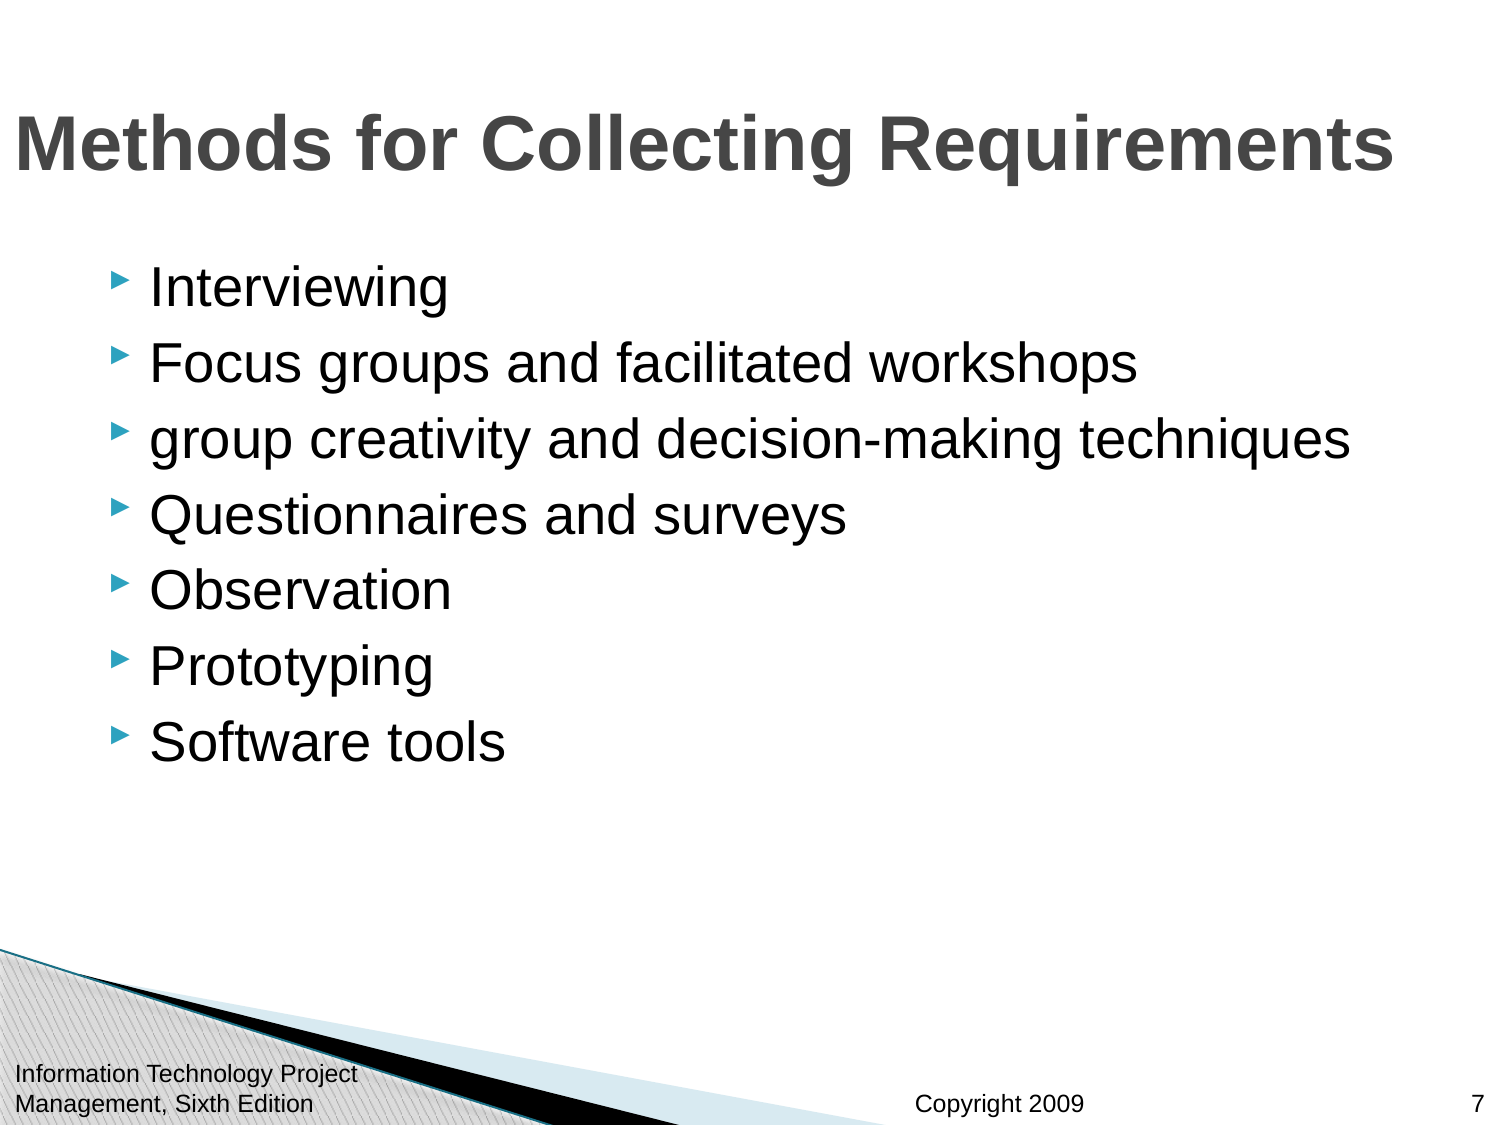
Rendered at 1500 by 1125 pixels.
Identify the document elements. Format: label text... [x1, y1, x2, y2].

list Interviewing Focus groups and facilitated workshops group creativity and decision-making techniques Questionnaires and surveys Observation Prototyping Software tools [75, 242, 1425, 986]
footer Information Technology Project Management, Sixth Edition [0, 1065, 425, 1125]
slide_number 7 [1408, 1065, 1500, 1125]
title Methods for Collecting Requirements [0, 45, 1500, 233]
